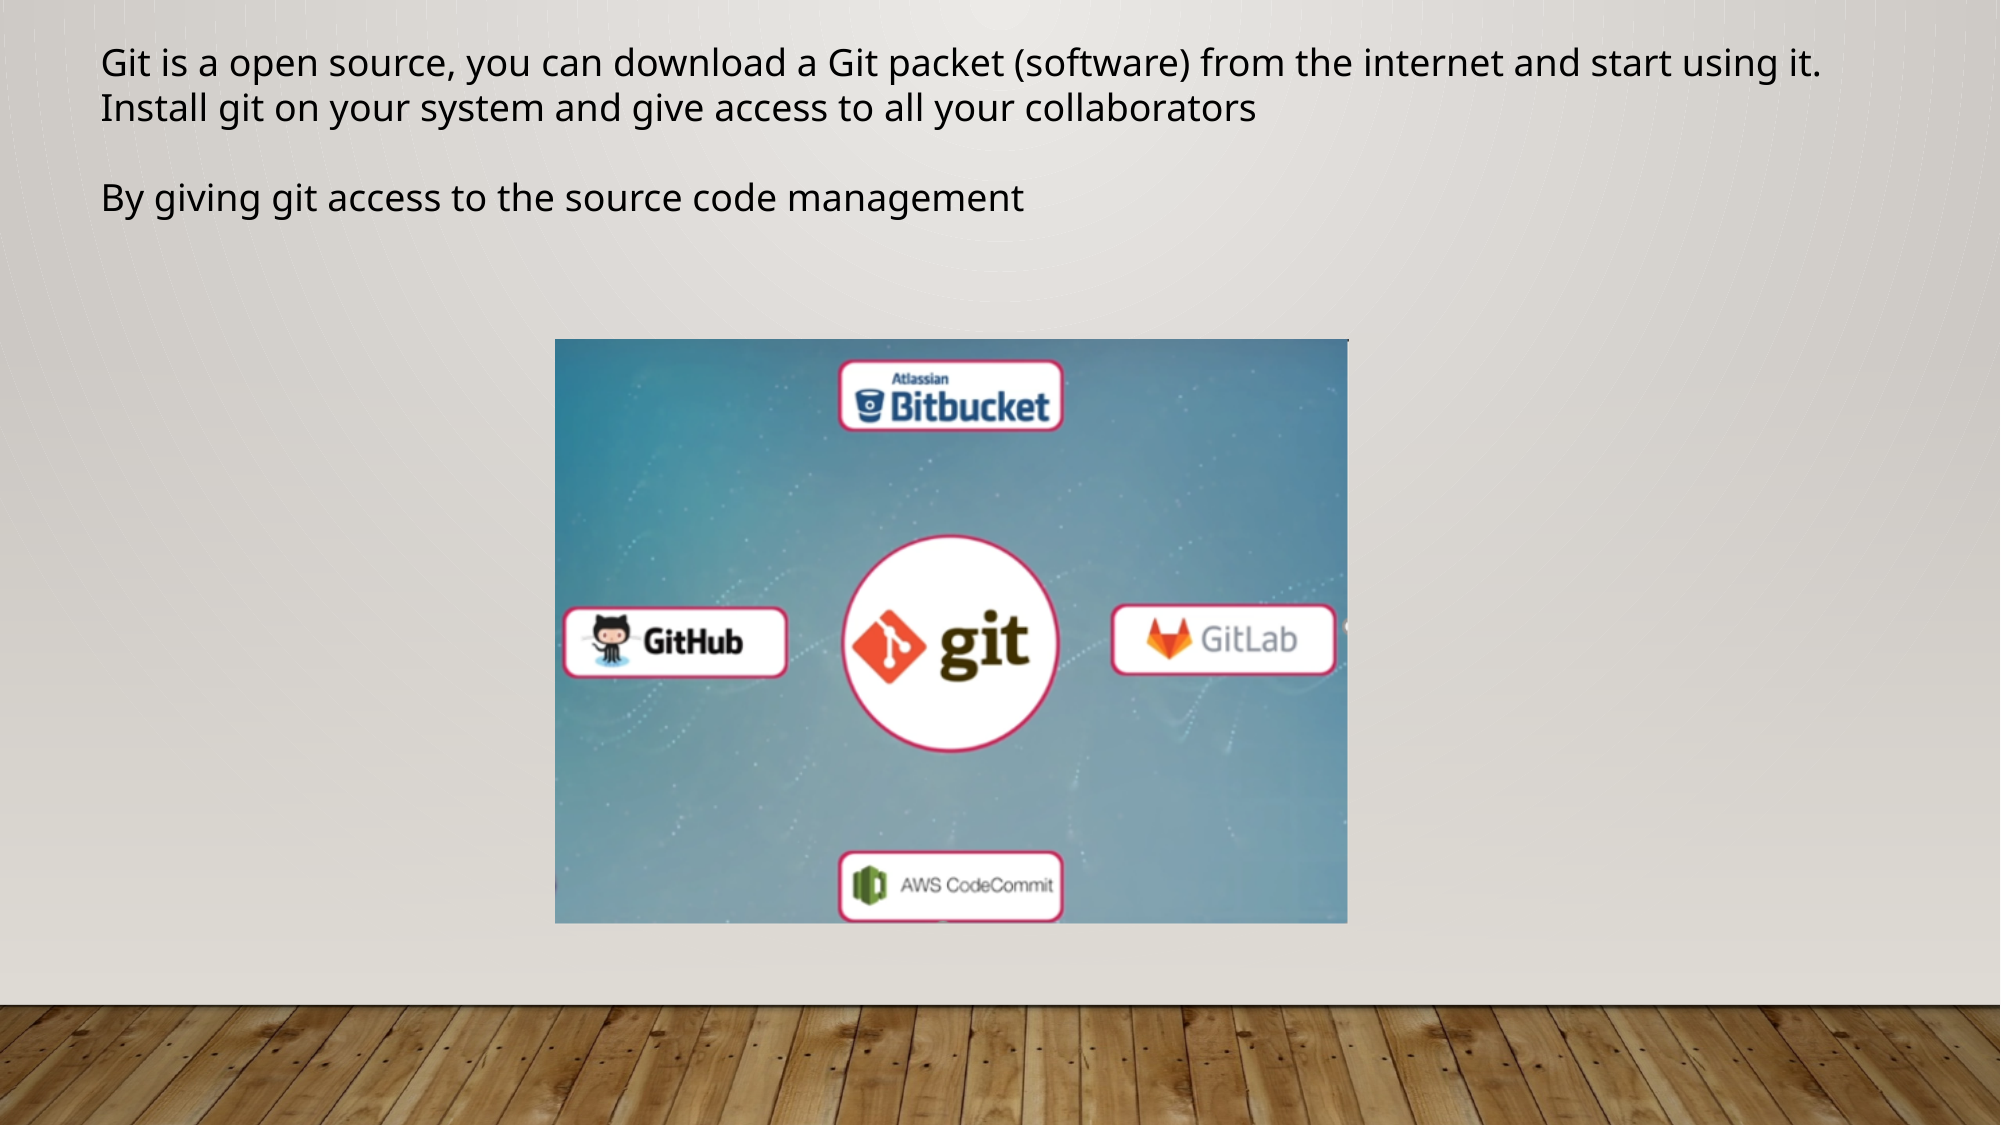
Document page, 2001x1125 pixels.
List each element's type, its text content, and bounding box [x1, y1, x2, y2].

text_box Git is a open source, you can download a Git packet (software) from the internet and start using it. Install git on your system and give access to all your collaborators By giving git access to the source code management [85, 32, 1885, 227]
picture [0, 1005, 2000, 1125]
picture [555, 339, 1349, 925]
